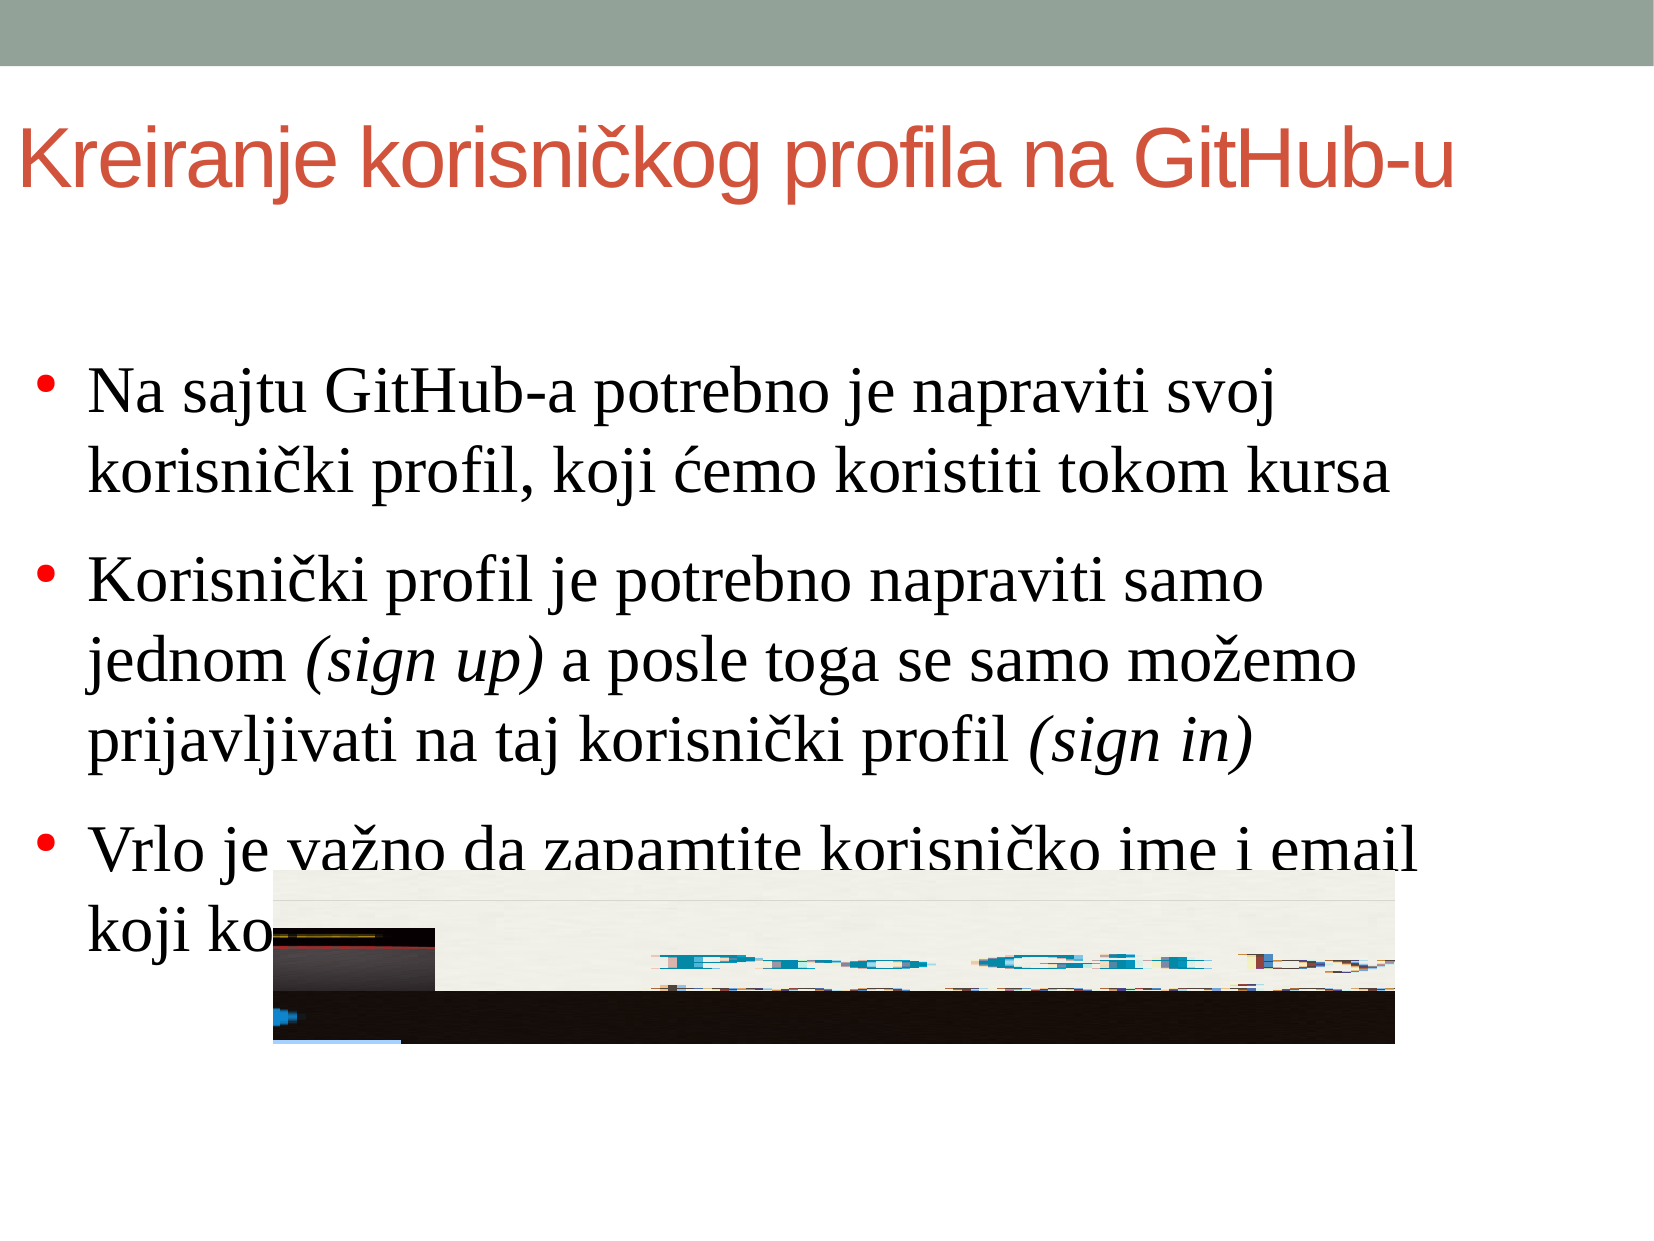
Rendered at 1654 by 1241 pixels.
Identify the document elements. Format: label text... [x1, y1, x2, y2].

title Kreiranje korisničkog profila na GitHub-u [0, 49, 1489, 257]
list Na sajtu GitHub-a potrebno je napraviti svoj korisnički profil, koji ćemo koristiti tokom kursa Korisnički profil je potrebno napraviti samo jednom (sign up) a posle toga se samo možemo prijavljivati na taj korisnički profil (sign in) Vrlo je važno da zapamtite korisničko ime i email koji koristite prilikom kreiranja profila [0, 337, 1489, 1052]
picture [272, 869, 1396, 1051]
